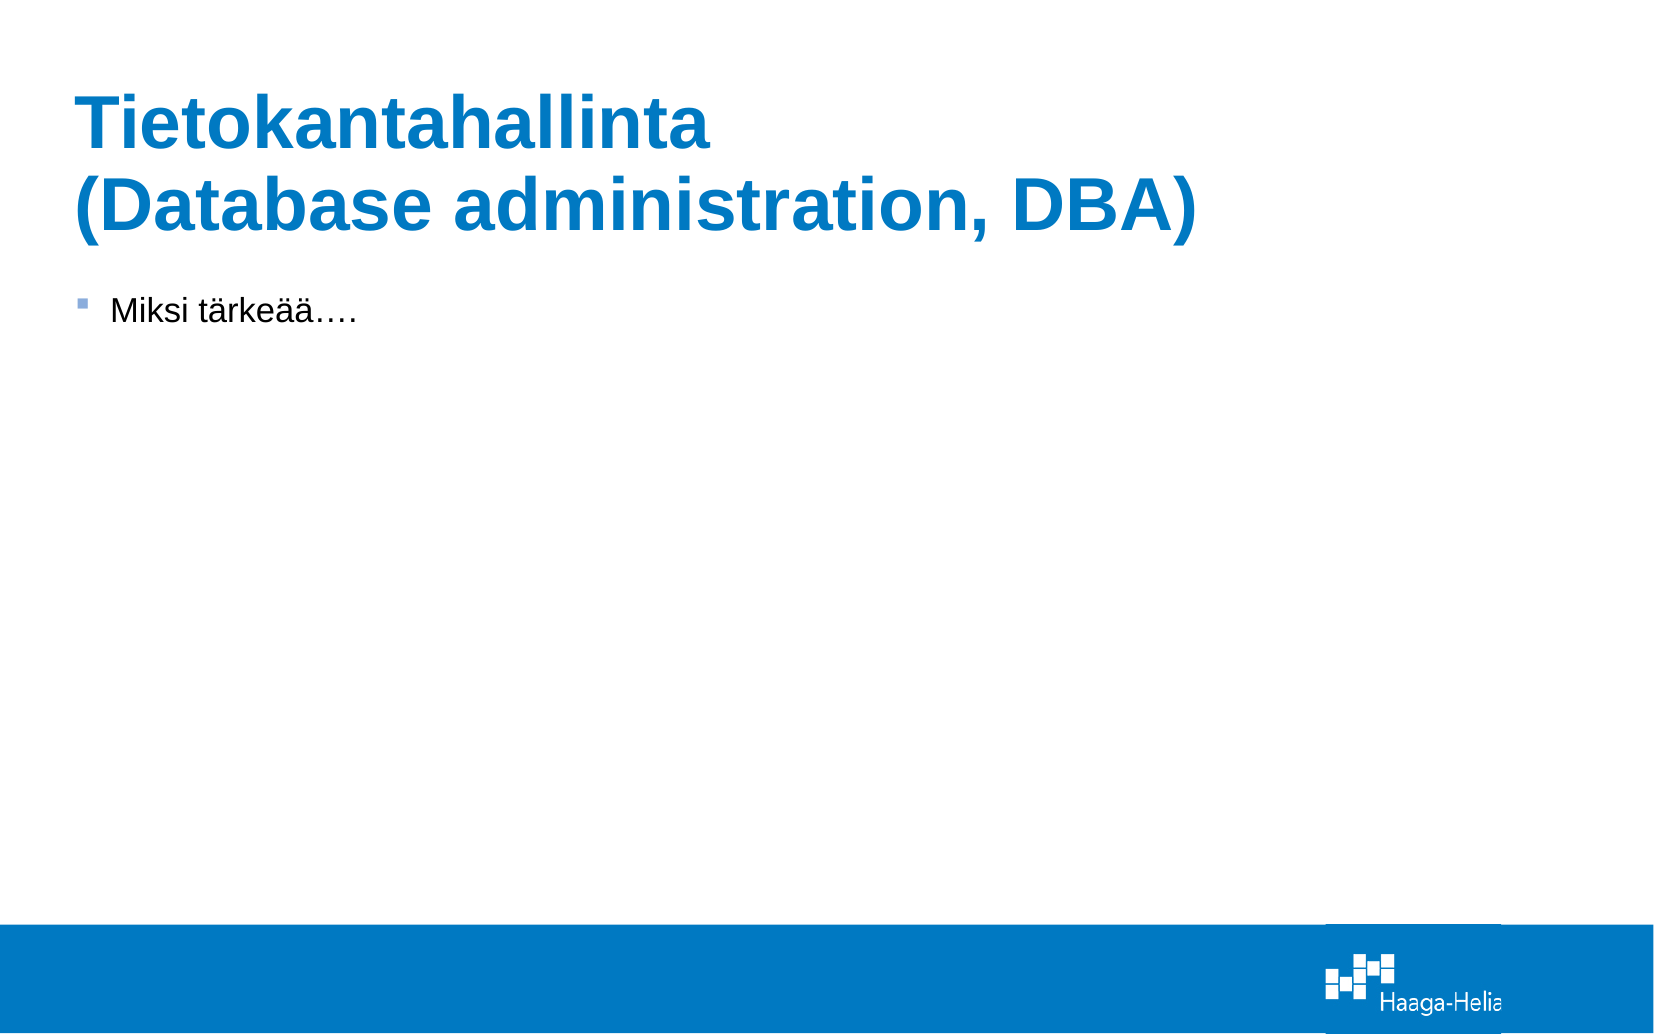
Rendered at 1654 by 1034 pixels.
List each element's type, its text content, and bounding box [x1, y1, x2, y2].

text_box Miksi tärkeää…. [74, 283, 1584, 910]
text_box Tietokantahallinta (Database administration, DBA) [74, 82, 1584, 268]
picture [1325, 924, 1502, 1034]
